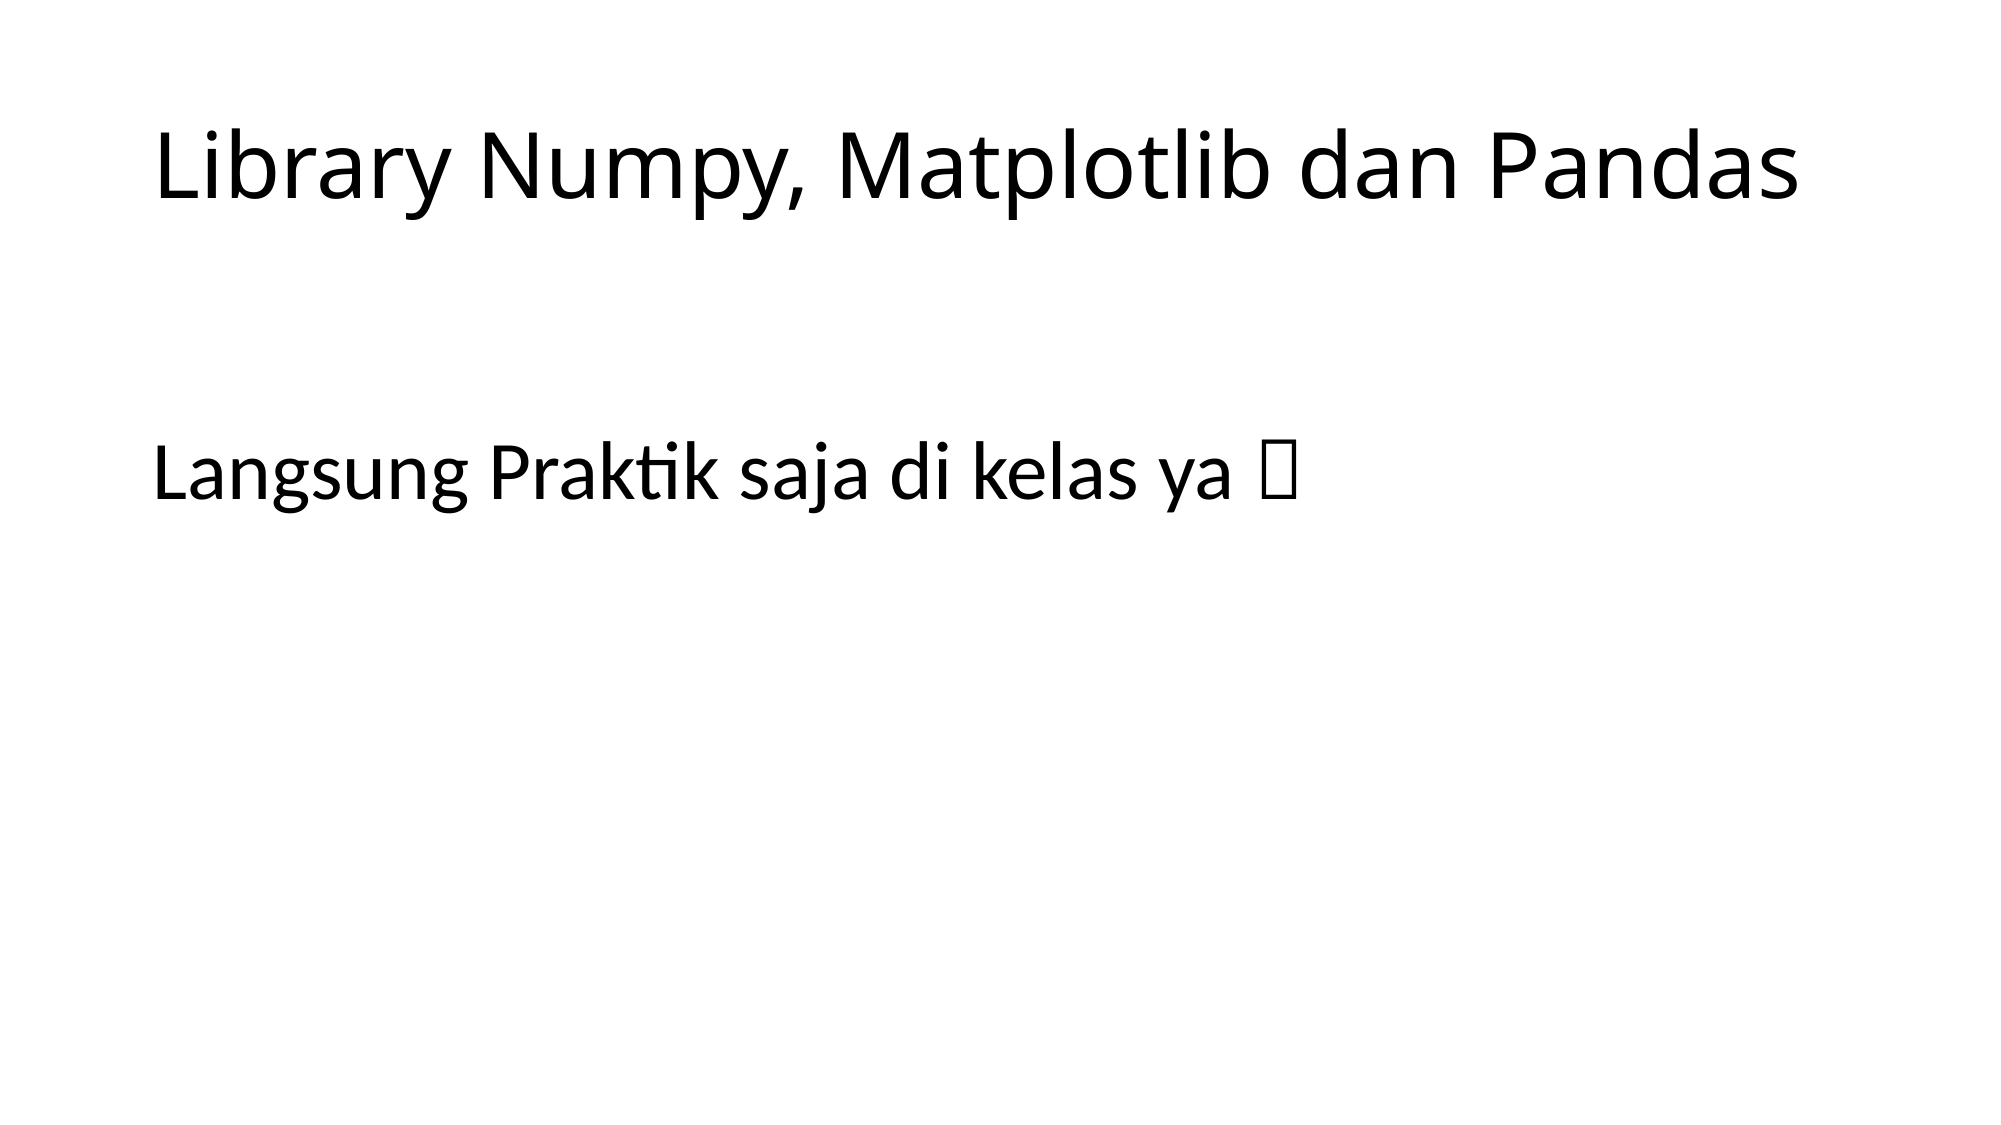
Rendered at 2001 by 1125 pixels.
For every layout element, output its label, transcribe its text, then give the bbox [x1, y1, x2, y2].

title Library Numpy, Matplotlib dan Pandas [137, 59, 1863, 278]
list Langsung Praktik saja di kelas ya  [137, 299, 1863, 1014]
